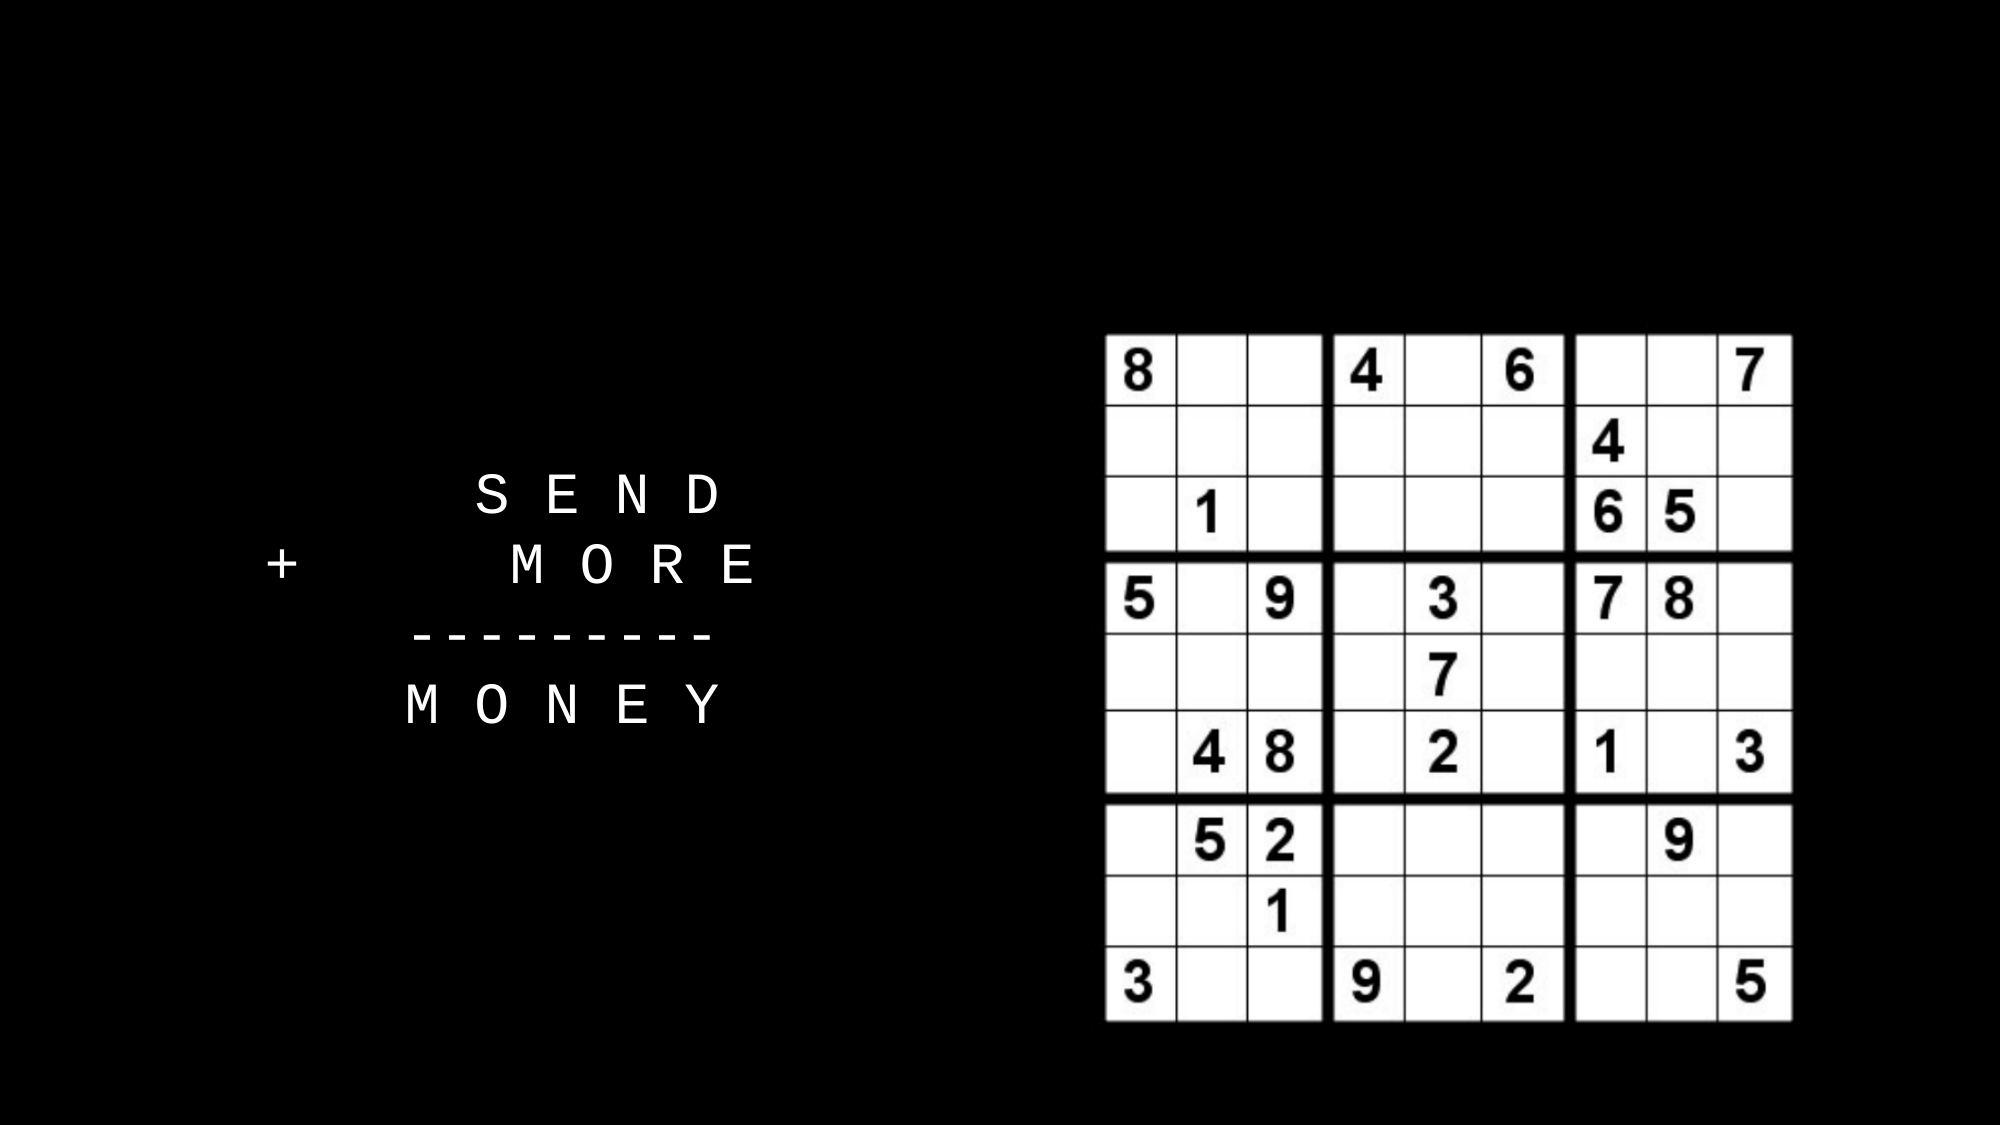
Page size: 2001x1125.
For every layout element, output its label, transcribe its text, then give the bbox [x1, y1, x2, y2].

text_box S E N D + M O R E --------- M O N E Y [214, 447, 779, 743]
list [1090, 321, 1805, 1036]
